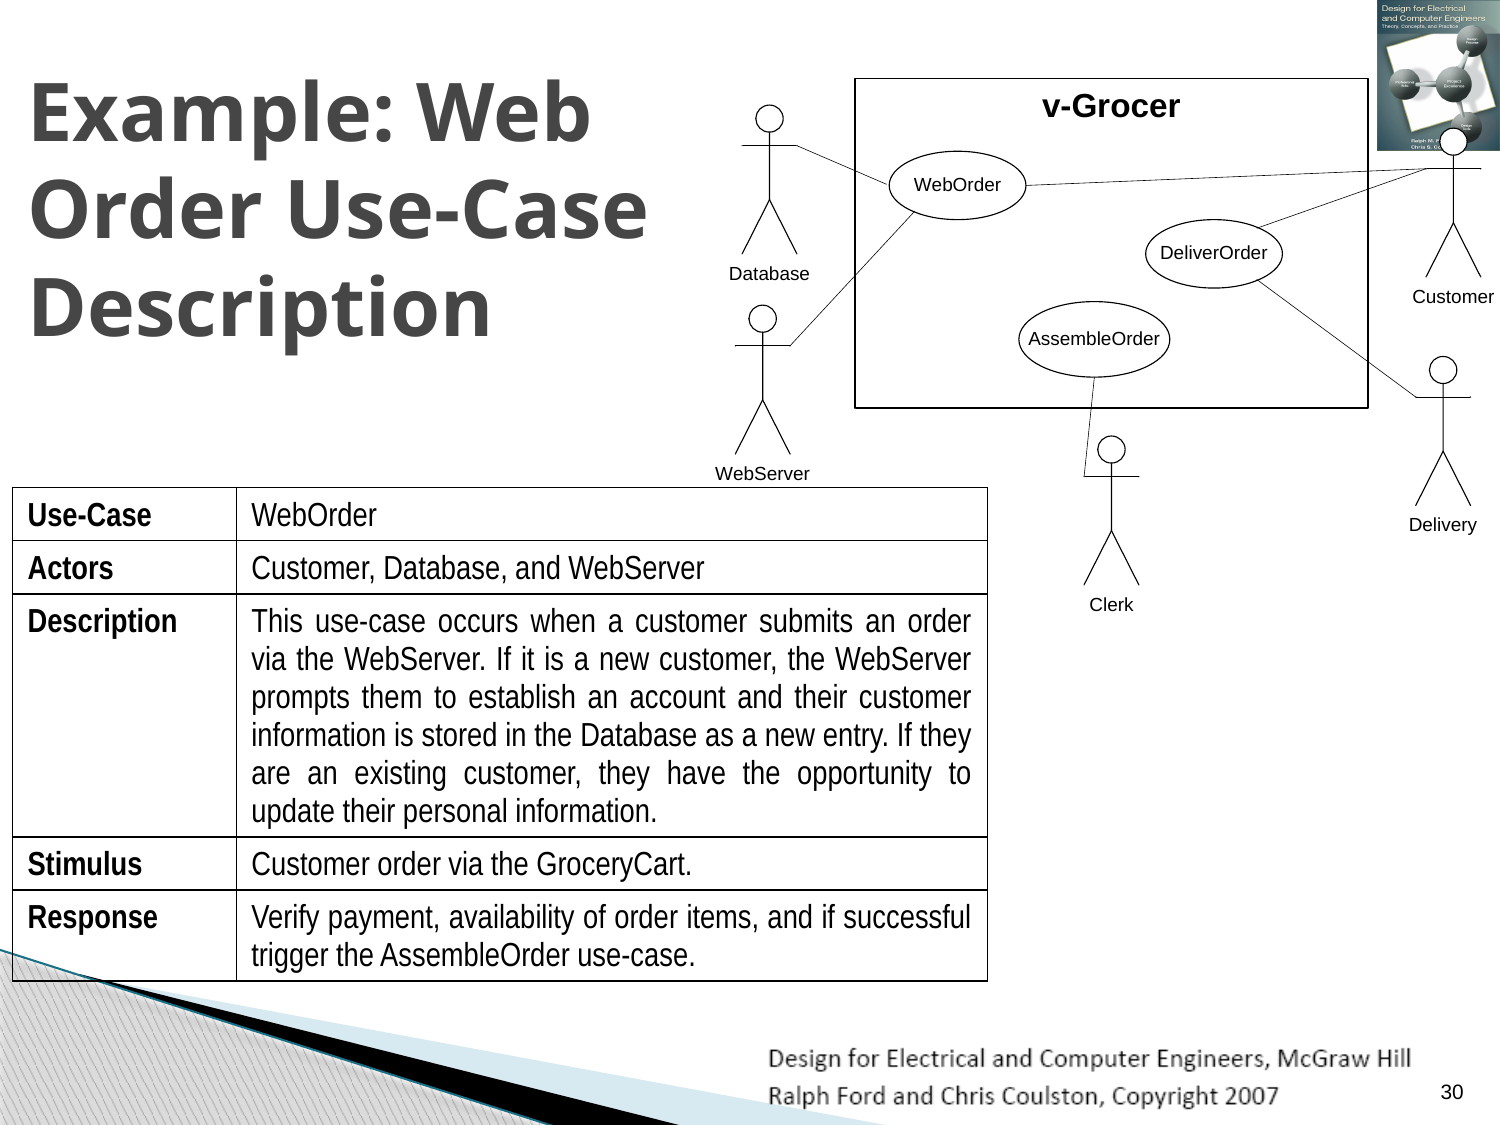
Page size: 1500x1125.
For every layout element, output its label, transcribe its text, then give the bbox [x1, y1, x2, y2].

table_cell Customer order via the GroceryCart. [237, 838, 987, 889]
table_cell Description [13, 595, 236, 836]
table_cell This use-case occurs when a customer submits an order via the WebServer. If it is a new customer, the WebServer prompts them to establish an account and their customer information is stored in the Database as a new entry. If they are an existing customer, they have the opportunity to update their personal information. [237, 595, 987, 836]
table_cell Customer, Database, and WebServer [237, 541, 706, 593]
picture [760, 1039, 1425, 1125]
table_cell Stimulus [13, 838, 236, 889]
slide_number 30 [1418, 1051, 1479, 1112]
table_header WebOrder [237, 488, 706, 540]
title Example: Web Order Use-Case Description [12, 12, 675, 400]
table_cell Response [13, 891, 236, 980]
table_cell Verify payment, availability of order items, and if successful trigger the AssembleOrder use-case. [237, 891, 987, 980]
picture [712, 0, 1500, 620]
table_header Use-Case [13, 488, 236, 540]
table_cell Actors [13, 541, 236, 593]
